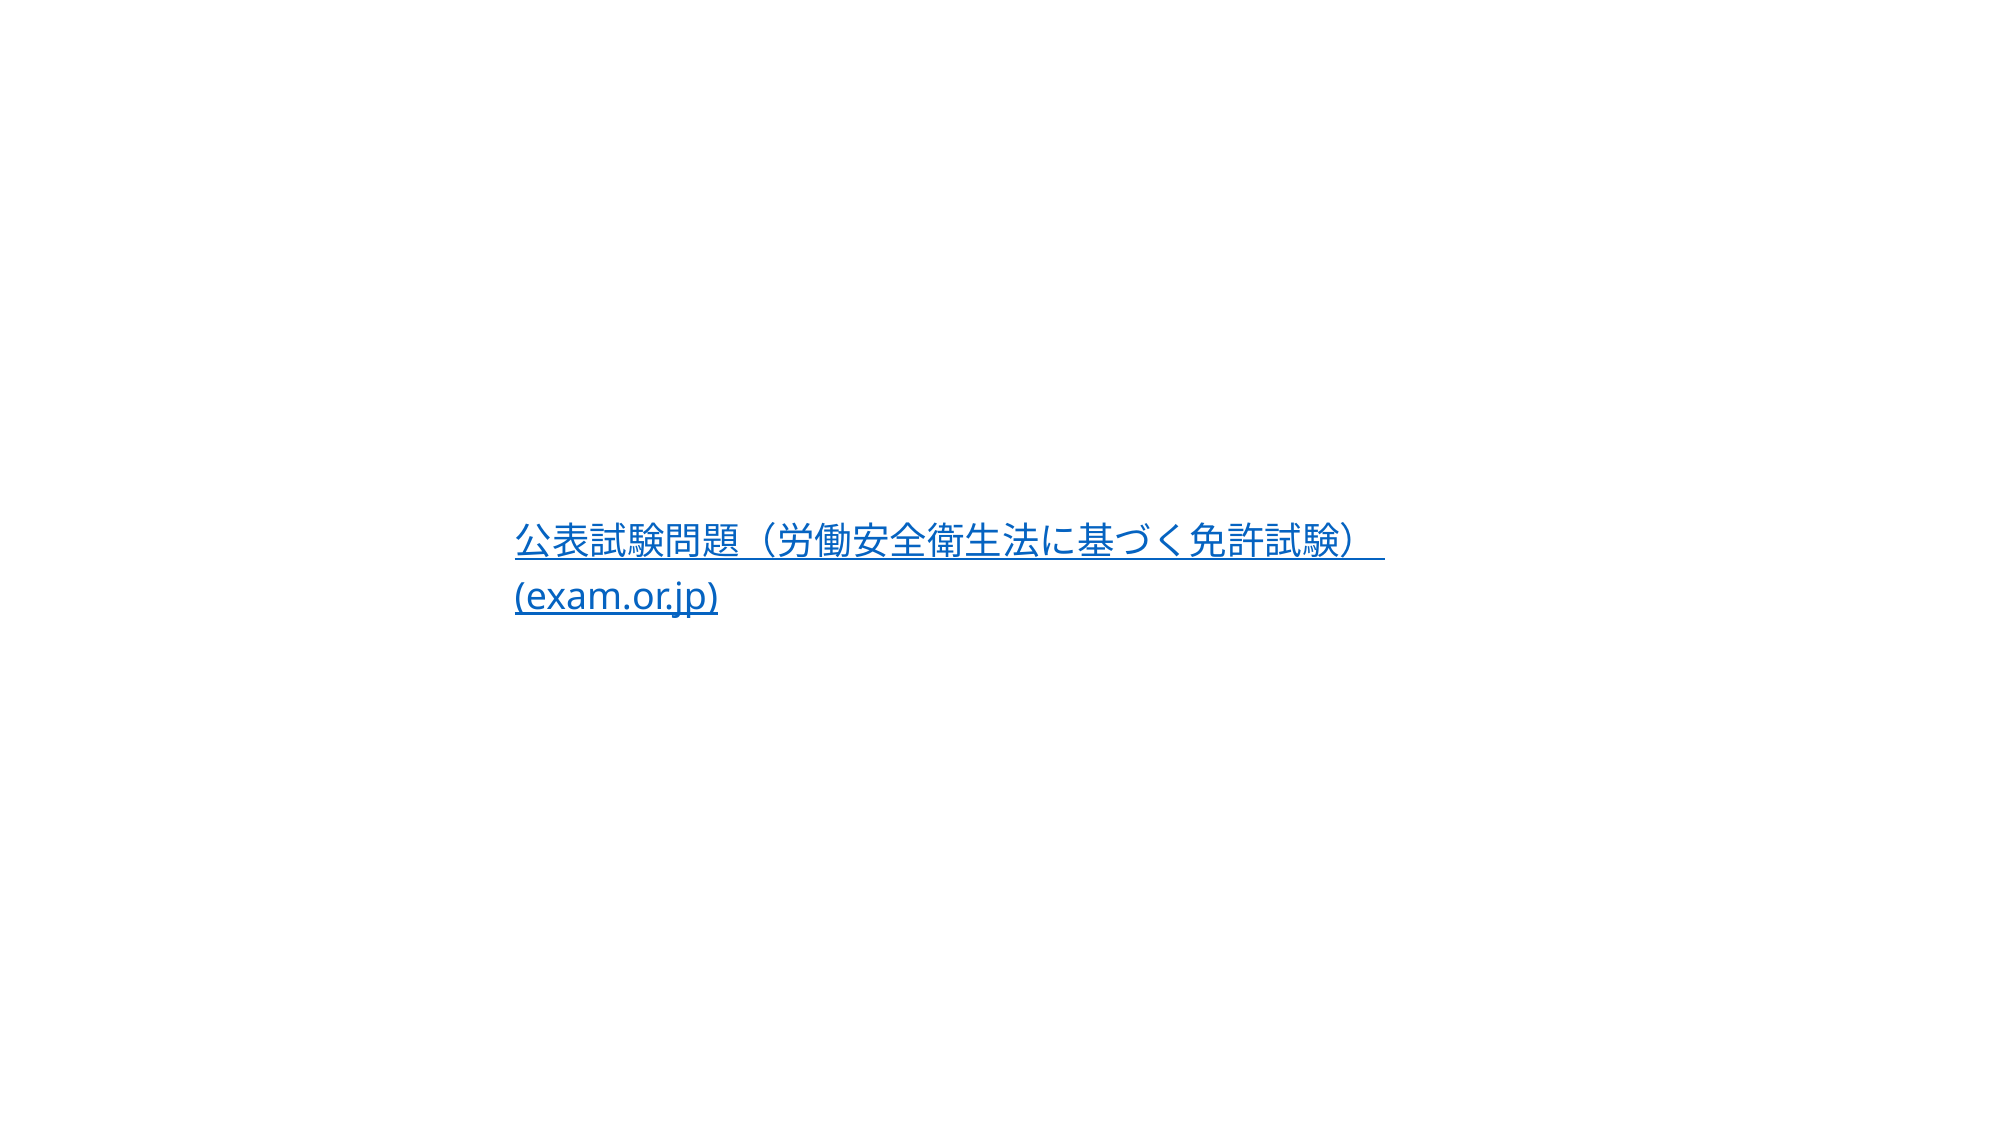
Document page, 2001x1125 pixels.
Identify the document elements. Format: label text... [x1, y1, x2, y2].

text_box 公表試験問題（労働安全衛生法に基づく免許試験） (exam.or.jp) [499, 509, 1500, 630]
